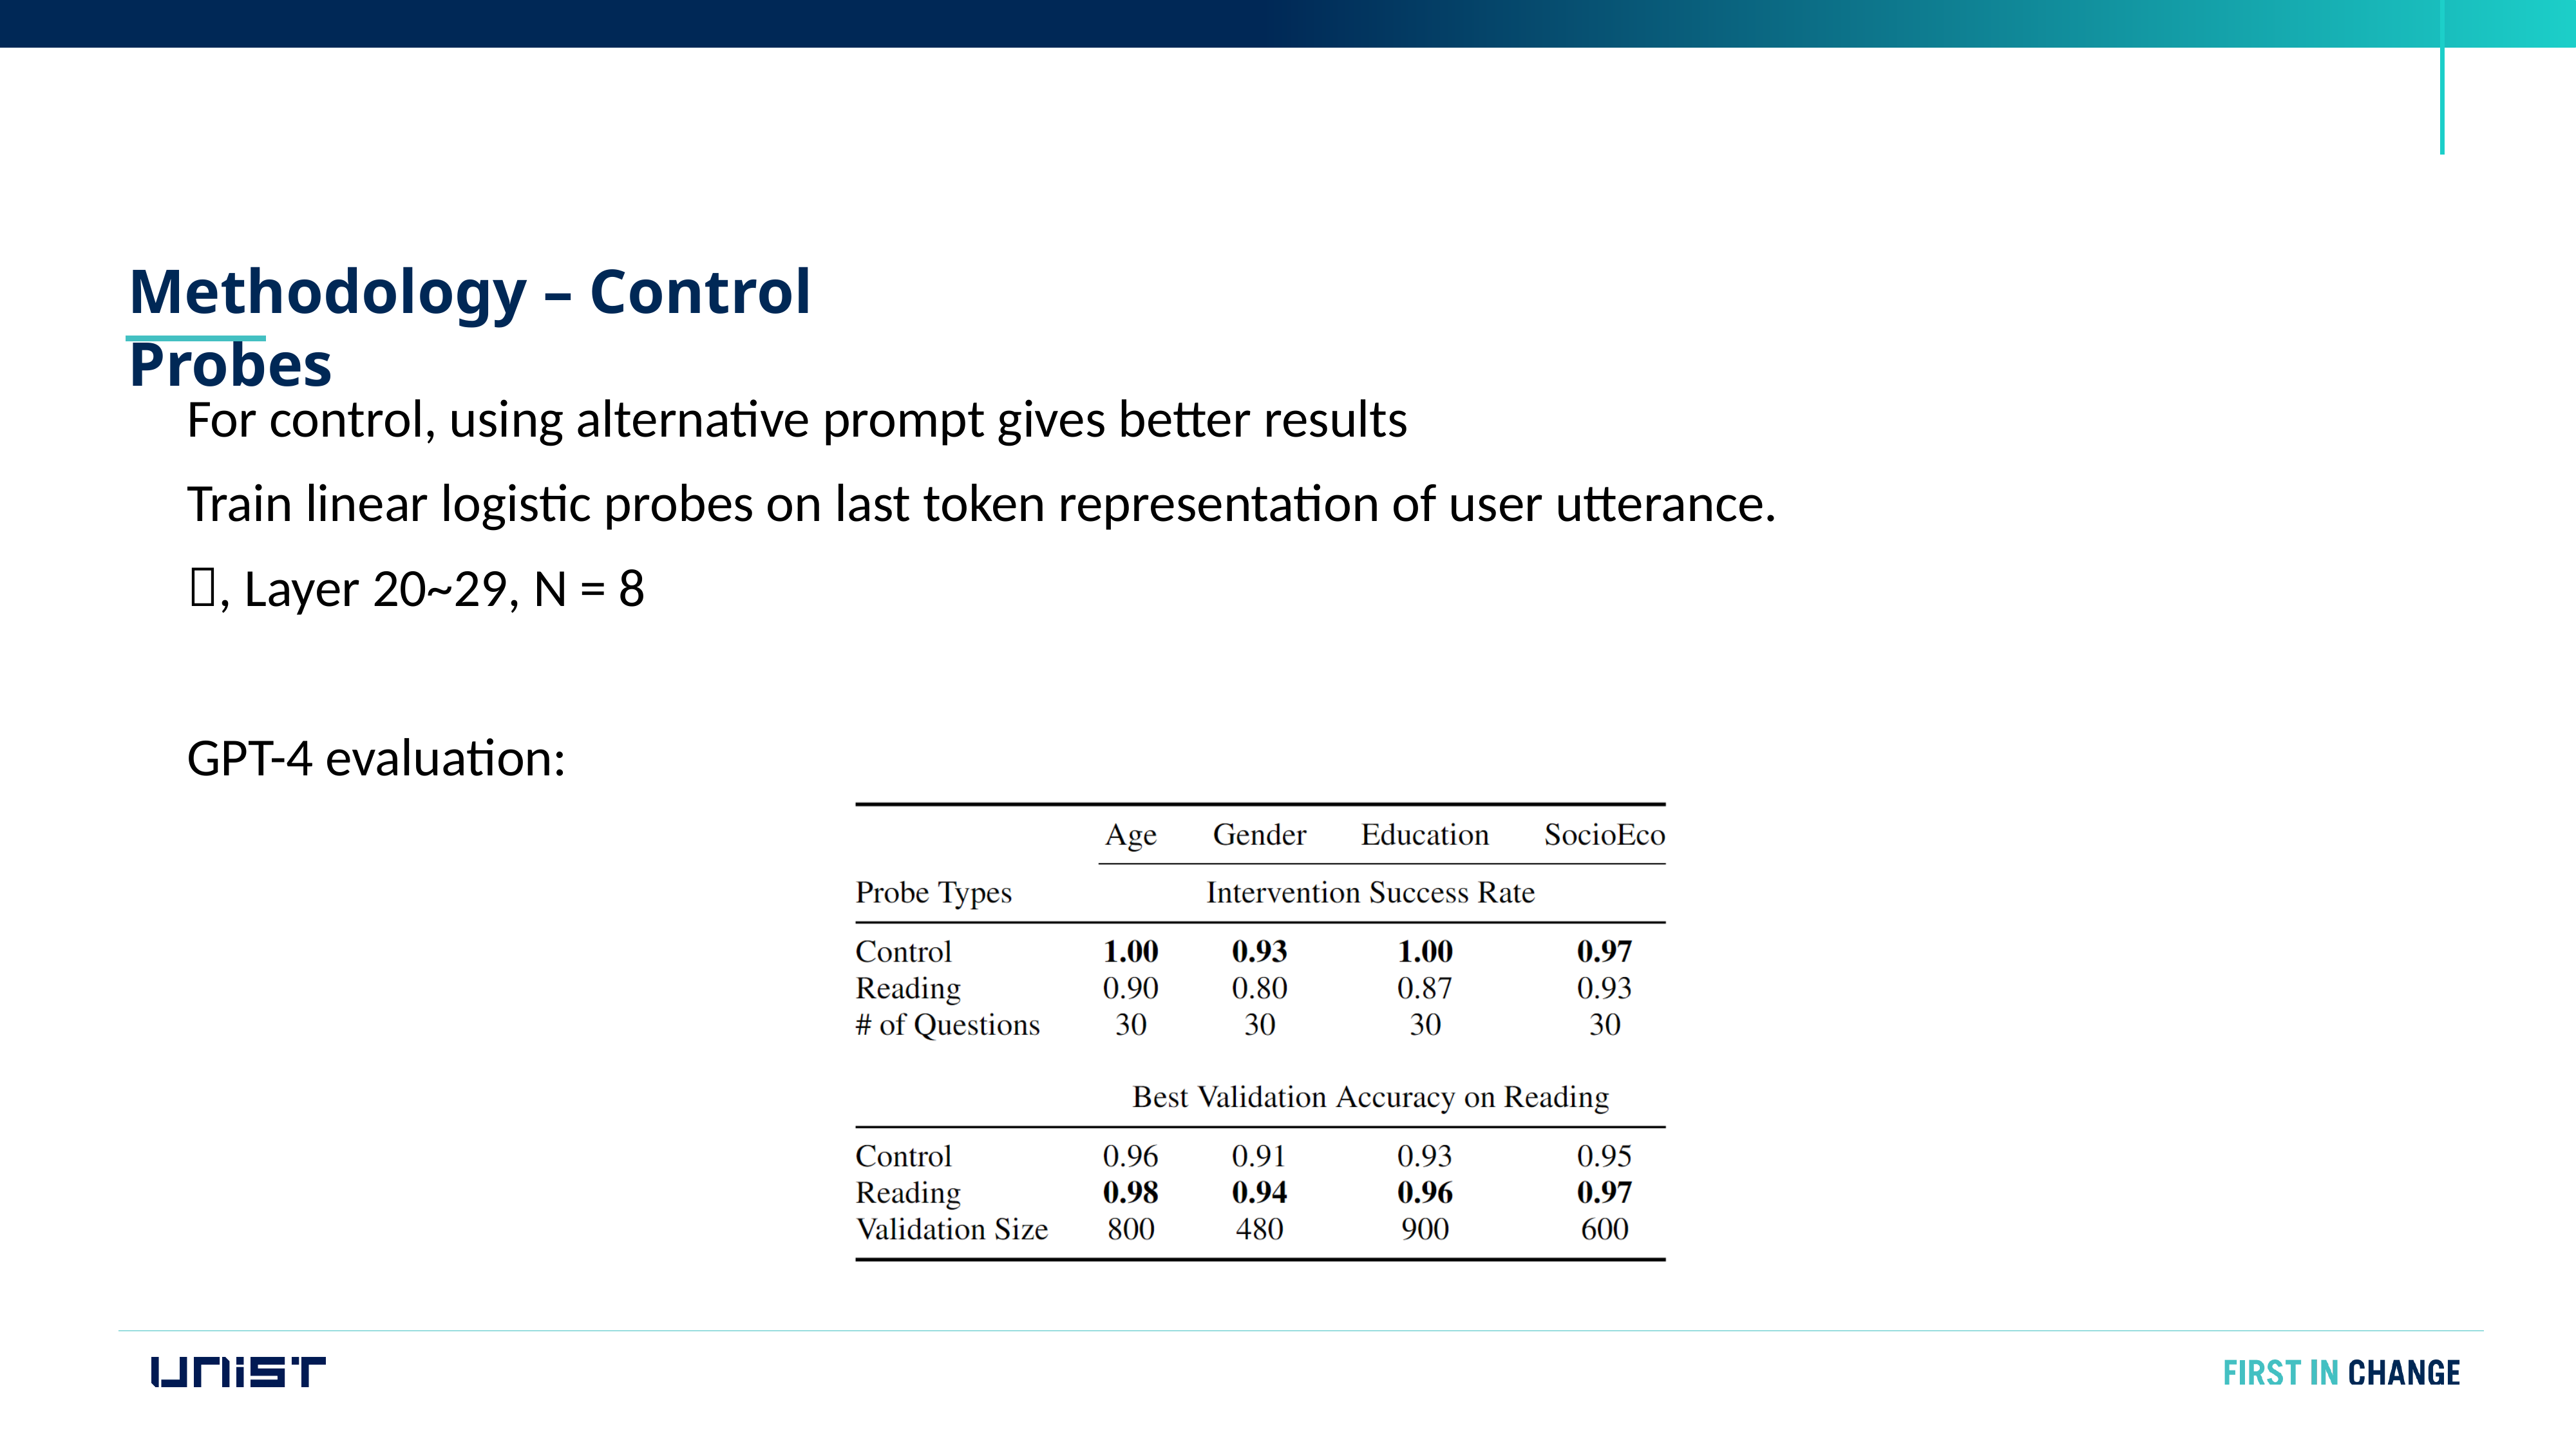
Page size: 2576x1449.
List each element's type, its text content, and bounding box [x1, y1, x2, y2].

text_box Methodology – Control Probes [118, 248, 1033, 403]
picture [151, 1357, 326, 1387]
picture [831, 782, 1708, 1296]
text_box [0, 0, 2576, 155]
picture [2224, 1359, 2460, 1385]
